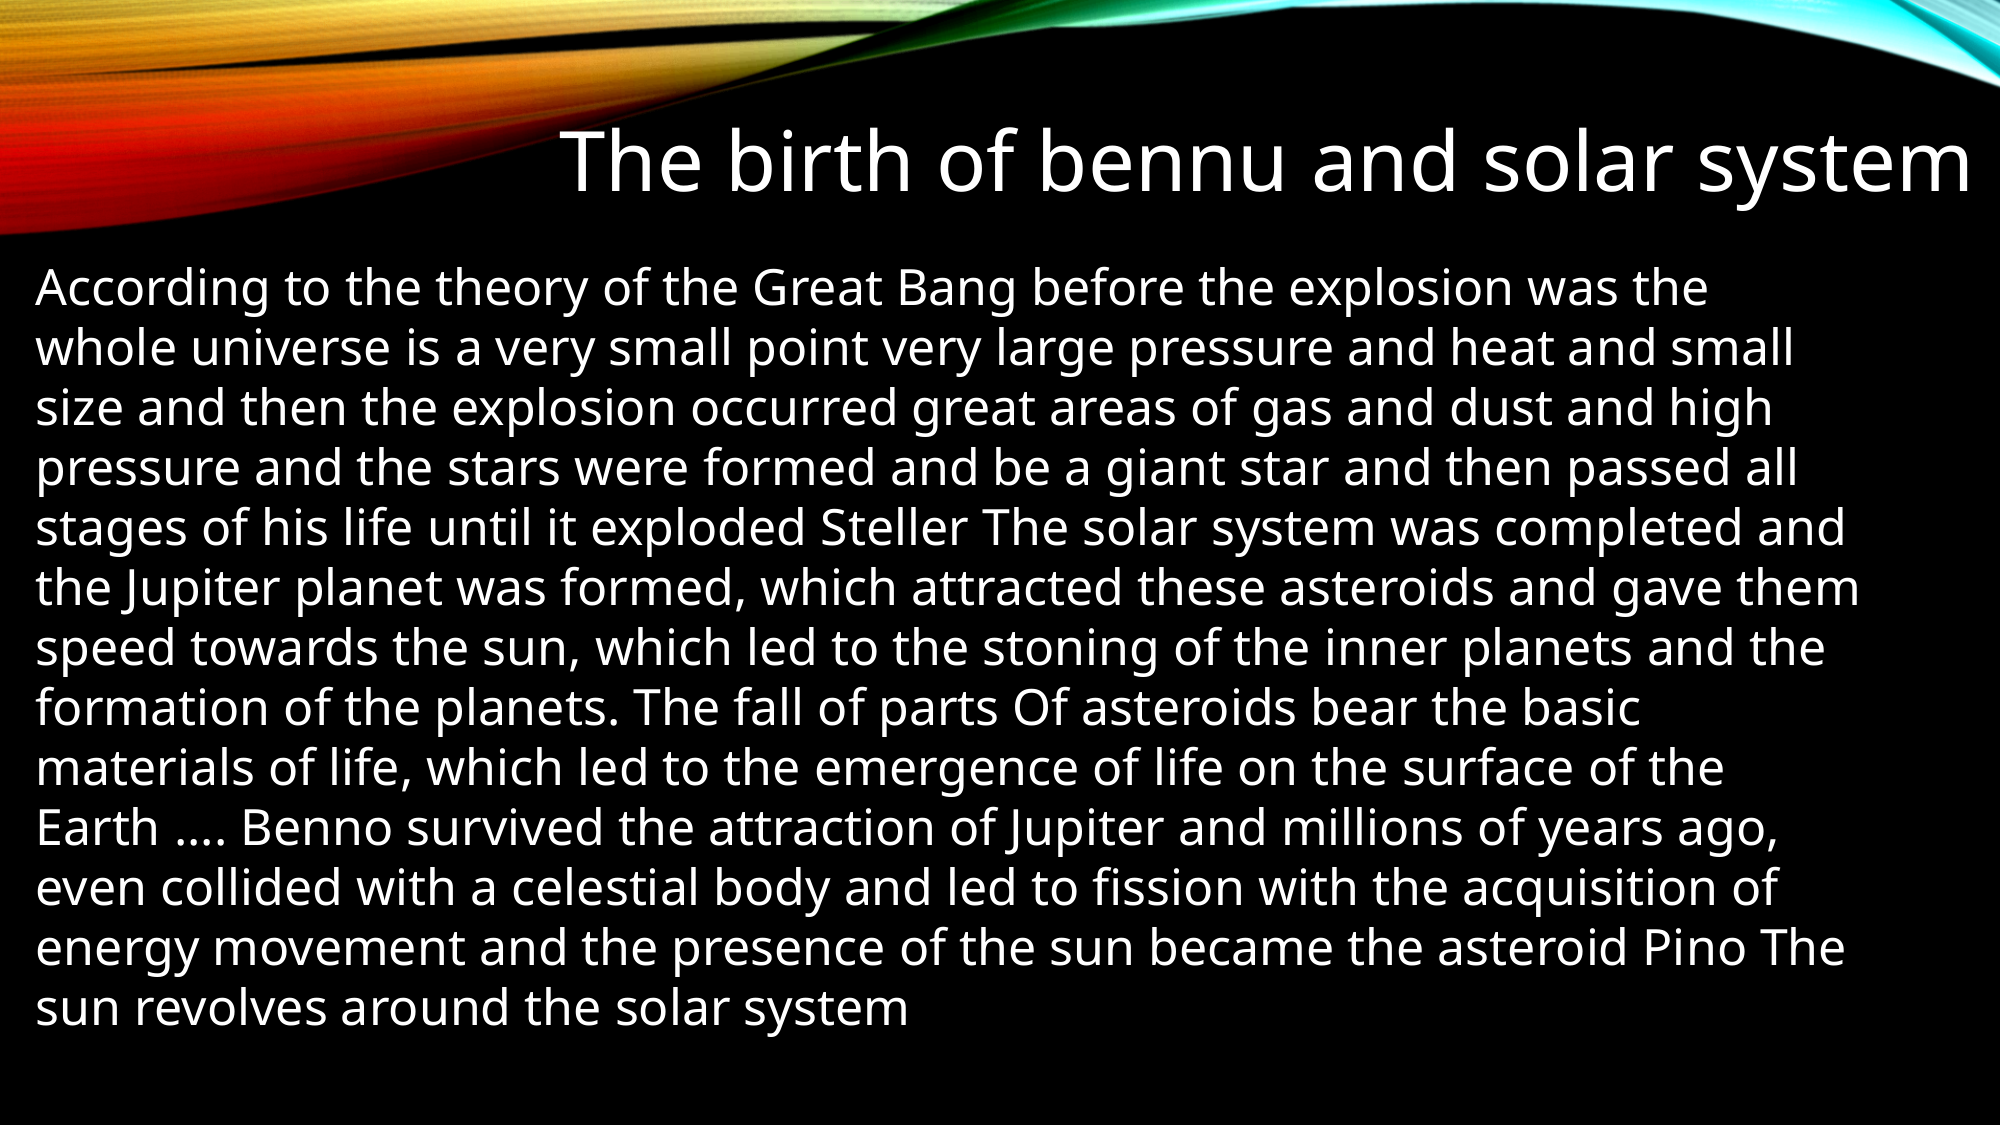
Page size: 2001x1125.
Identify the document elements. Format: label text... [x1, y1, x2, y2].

text_box The birth of bennu and solar system [544, 100, 1991, 216]
text_box According to the theory of the Great Bang before the explosion was the whole universe is a very small point very large pressure and heat and small size and then the explosion occurred great areas of gas and dust and high pressure and the stars were formed and be a giant star and then passed all stages of his life until it exploded Steller The solar system was completed and the Jupiter planet was formed, which attracted these asteroids and gave them speed towards the sun, which led to the stoning of the inner planets and the formation of the planets. The fall of parts Of asteroids bear the basic materials of life, which led to the emergence of life on the surface of the Earth .... Benno survived the attraction of Jupiter and millions of years ago, even collided with a celestial body and led to fission with the acquisition of energy movement and the presence of the sun became the asteroid Pino The sun revolves around the solar system [20, 248, 1880, 1043]
picture [0, 0, 2000, 237]
